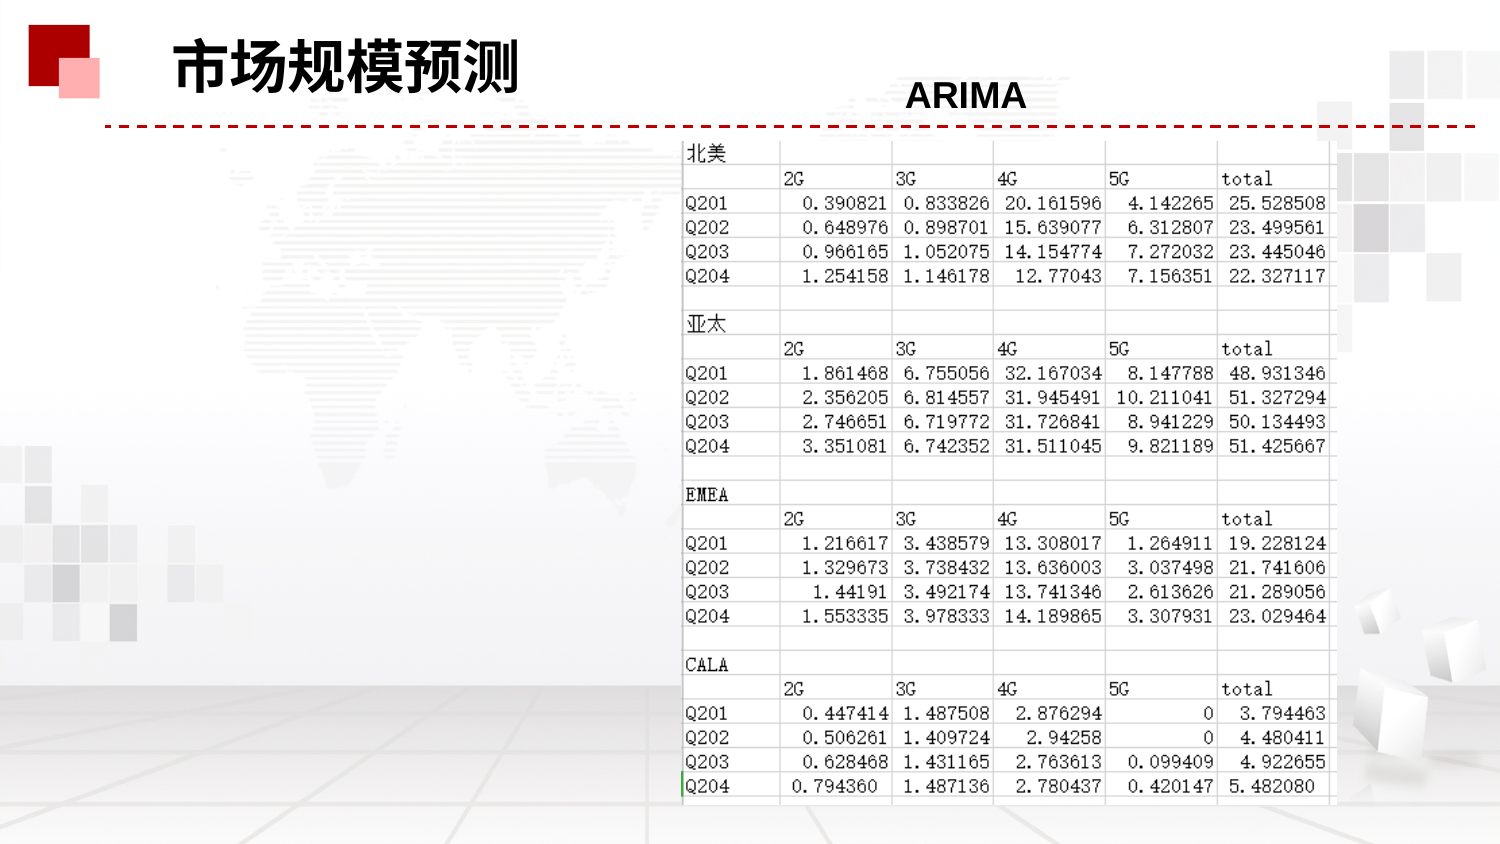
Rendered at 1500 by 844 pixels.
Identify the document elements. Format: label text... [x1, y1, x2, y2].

text_box ARIMA [890, 63, 1128, 123]
text_box 市场规模预测 [156, 22, 588, 108]
picture [0, 0, 1500, 844]
